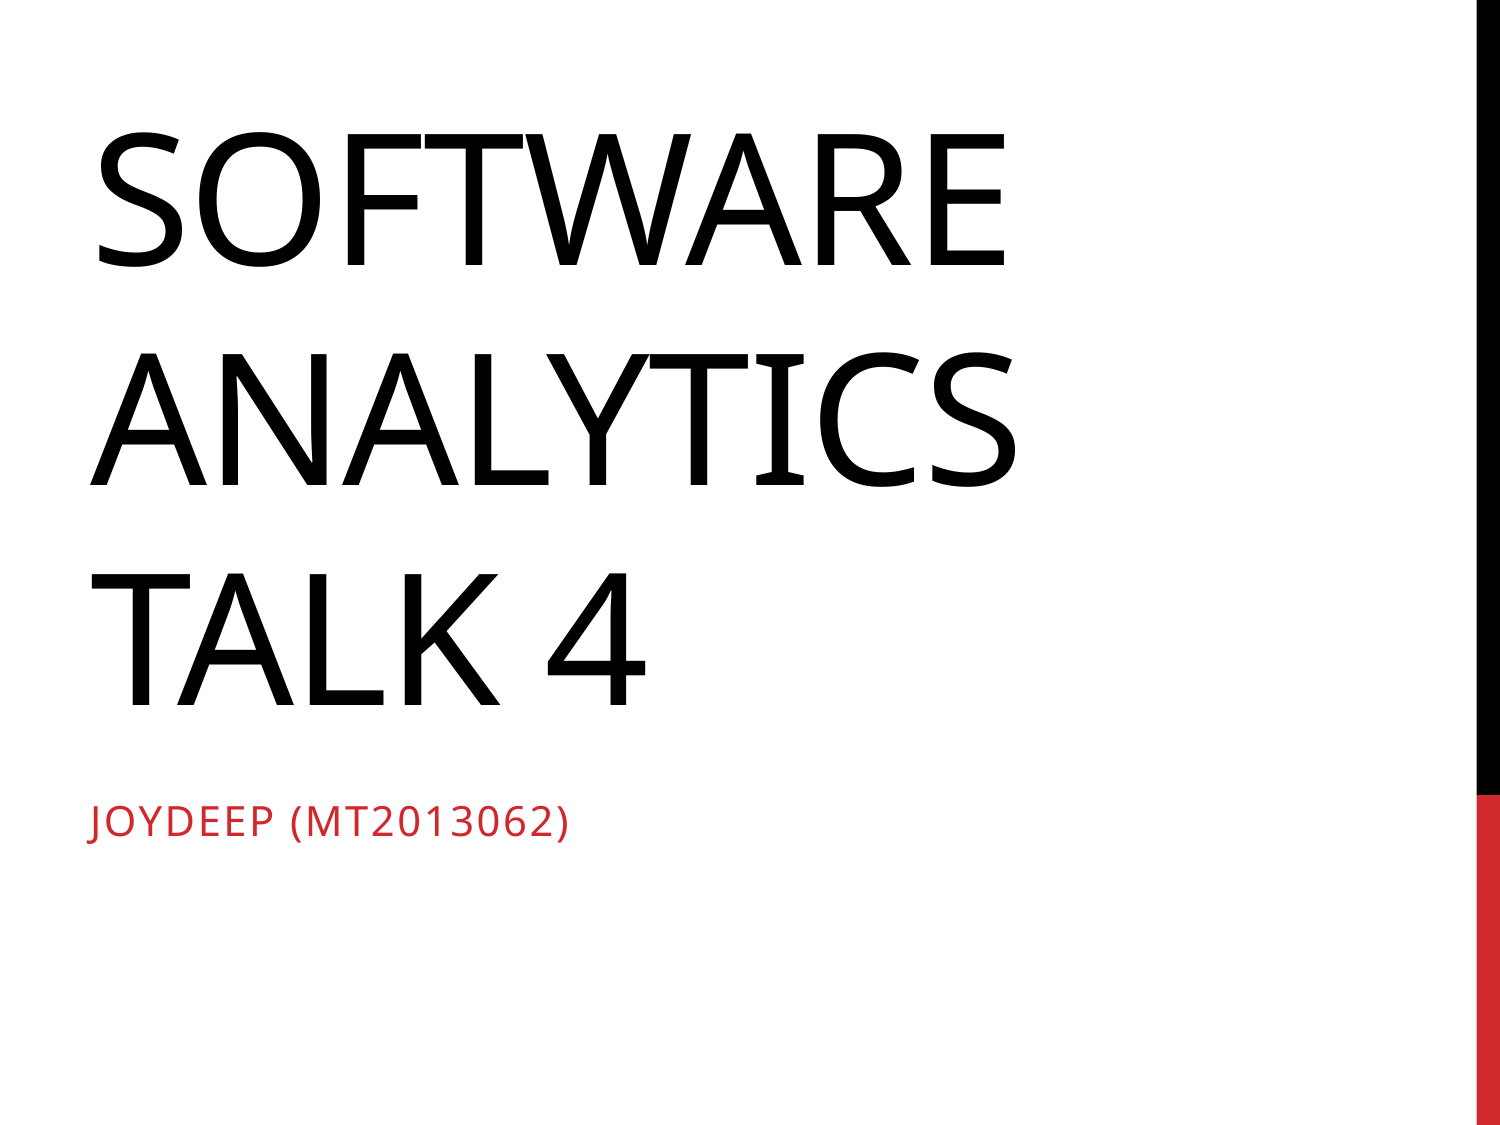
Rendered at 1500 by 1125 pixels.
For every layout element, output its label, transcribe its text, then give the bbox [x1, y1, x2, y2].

subtitle Joydeep (Mt2013062) [75, 787, 1200, 938]
title Software Analytics Talk 4 [75, 37, 1350, 788]
